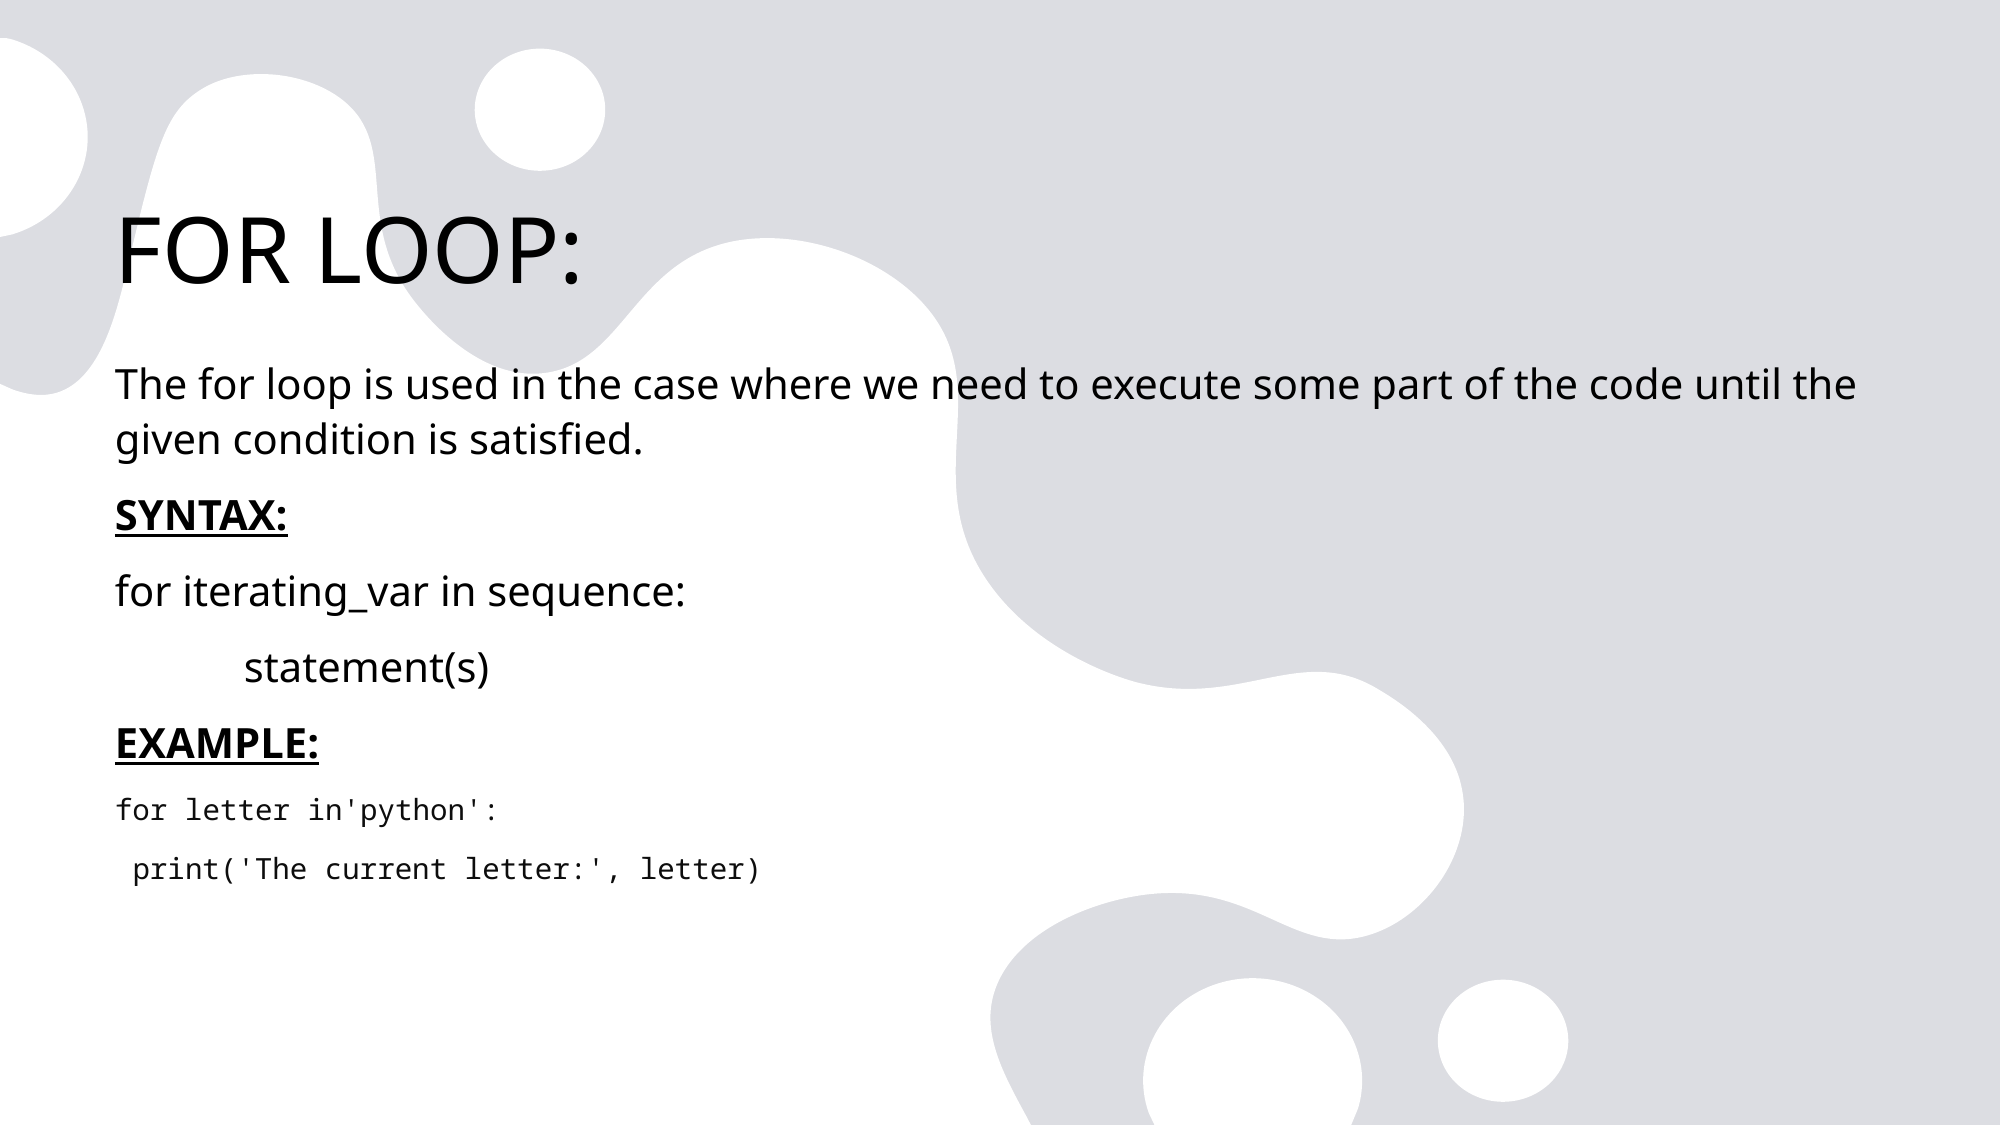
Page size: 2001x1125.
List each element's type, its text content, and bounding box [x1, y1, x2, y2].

list The for loop is used in the case where we need to execute some part of the code until the given condition is satisfied. SYNTAX: for iterating_var in sequence: statement(s) EXAMPLE: for letter in'python': print('The current letter:', letter) [99, 345, 1900, 1008]
title FOR LOOP: [99, 91, 1900, 309]
